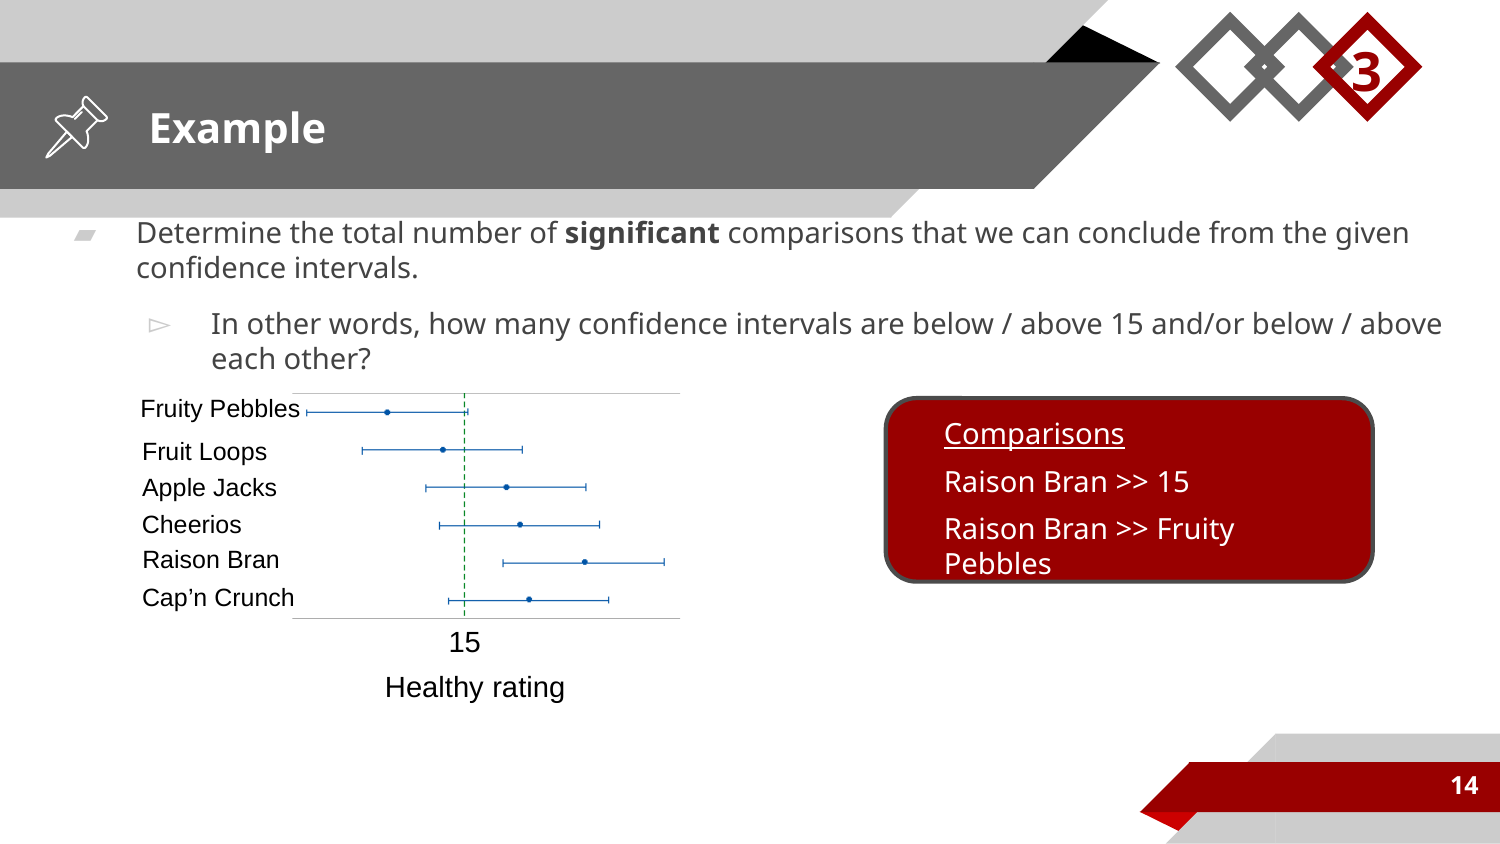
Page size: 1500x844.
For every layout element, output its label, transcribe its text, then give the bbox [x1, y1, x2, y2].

list Determine the total number of significant comparisons that we can conclude from the given confidence intervals. In other words, how many confidence intervals are below / above 15 and/or below / above each other? [46, 199, 1465, 728]
slide_number 14 [1249, 760, 1494, 813]
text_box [1183, 9, 1421, 118]
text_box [885, 397, 1373, 582]
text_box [45, 96, 108, 158]
title Example [133, 64, 1035, 190]
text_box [124, 384, 681, 713]
